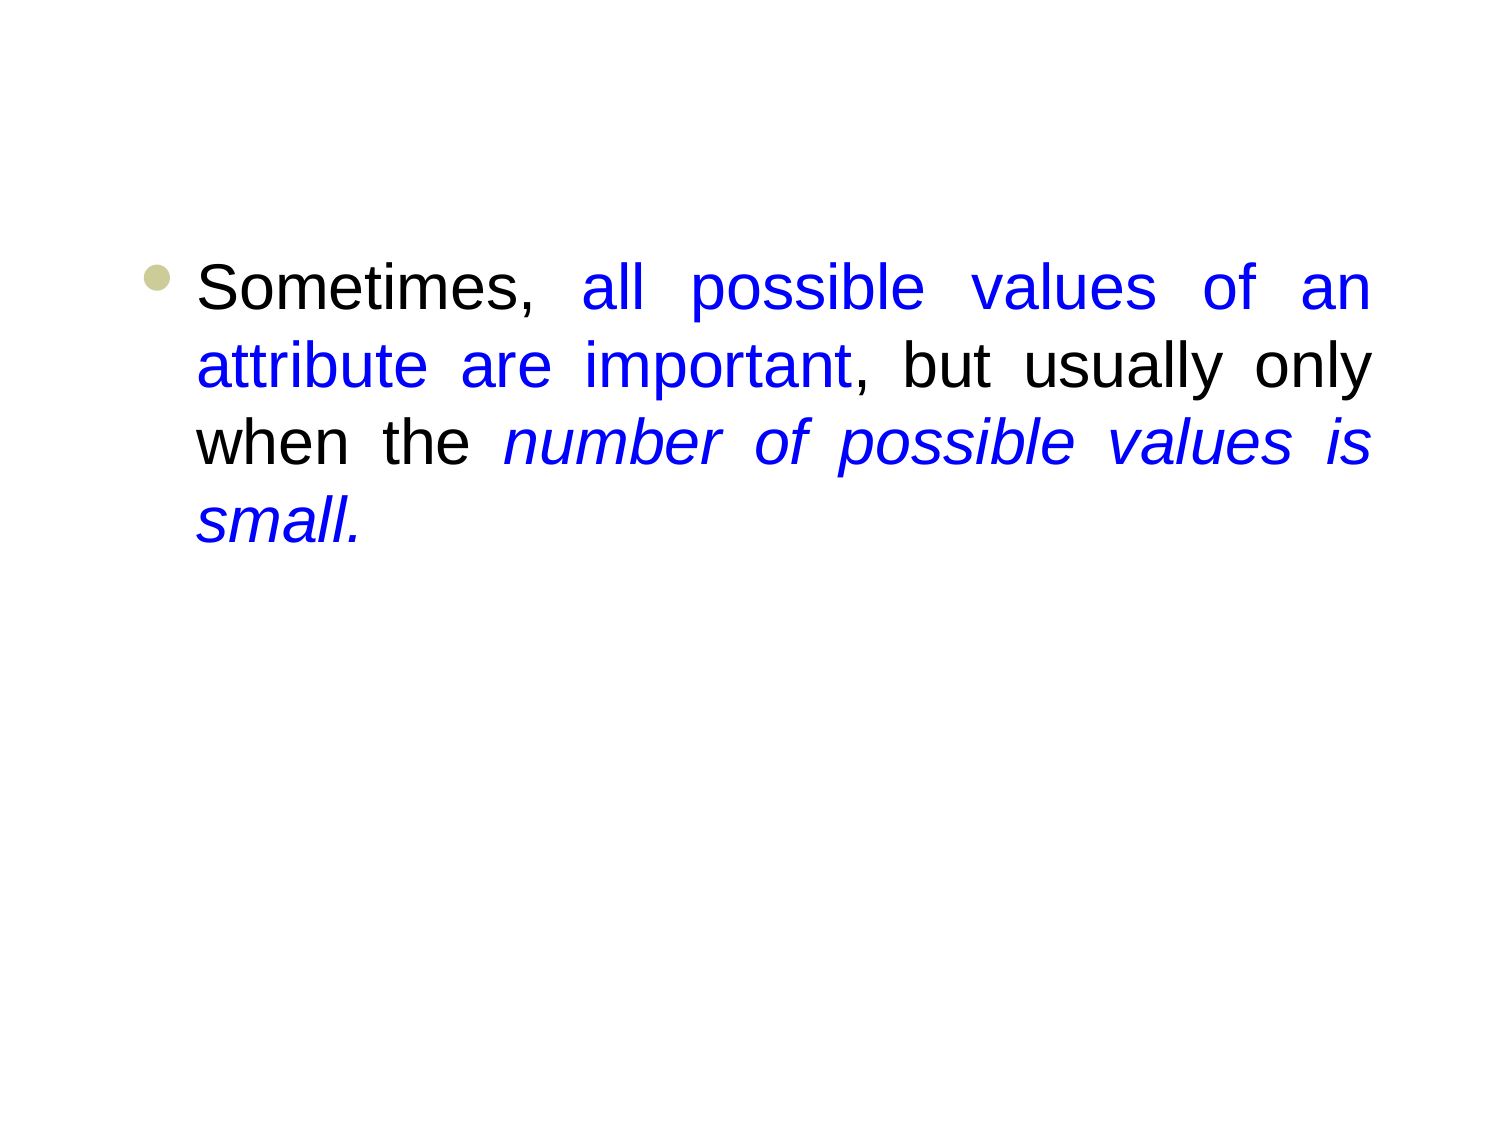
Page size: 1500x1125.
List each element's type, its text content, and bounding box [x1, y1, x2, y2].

list Sometimes, all possible values of an attribute are important, but usually only when the number of possible values is small. [124, 237, 1388, 901]
